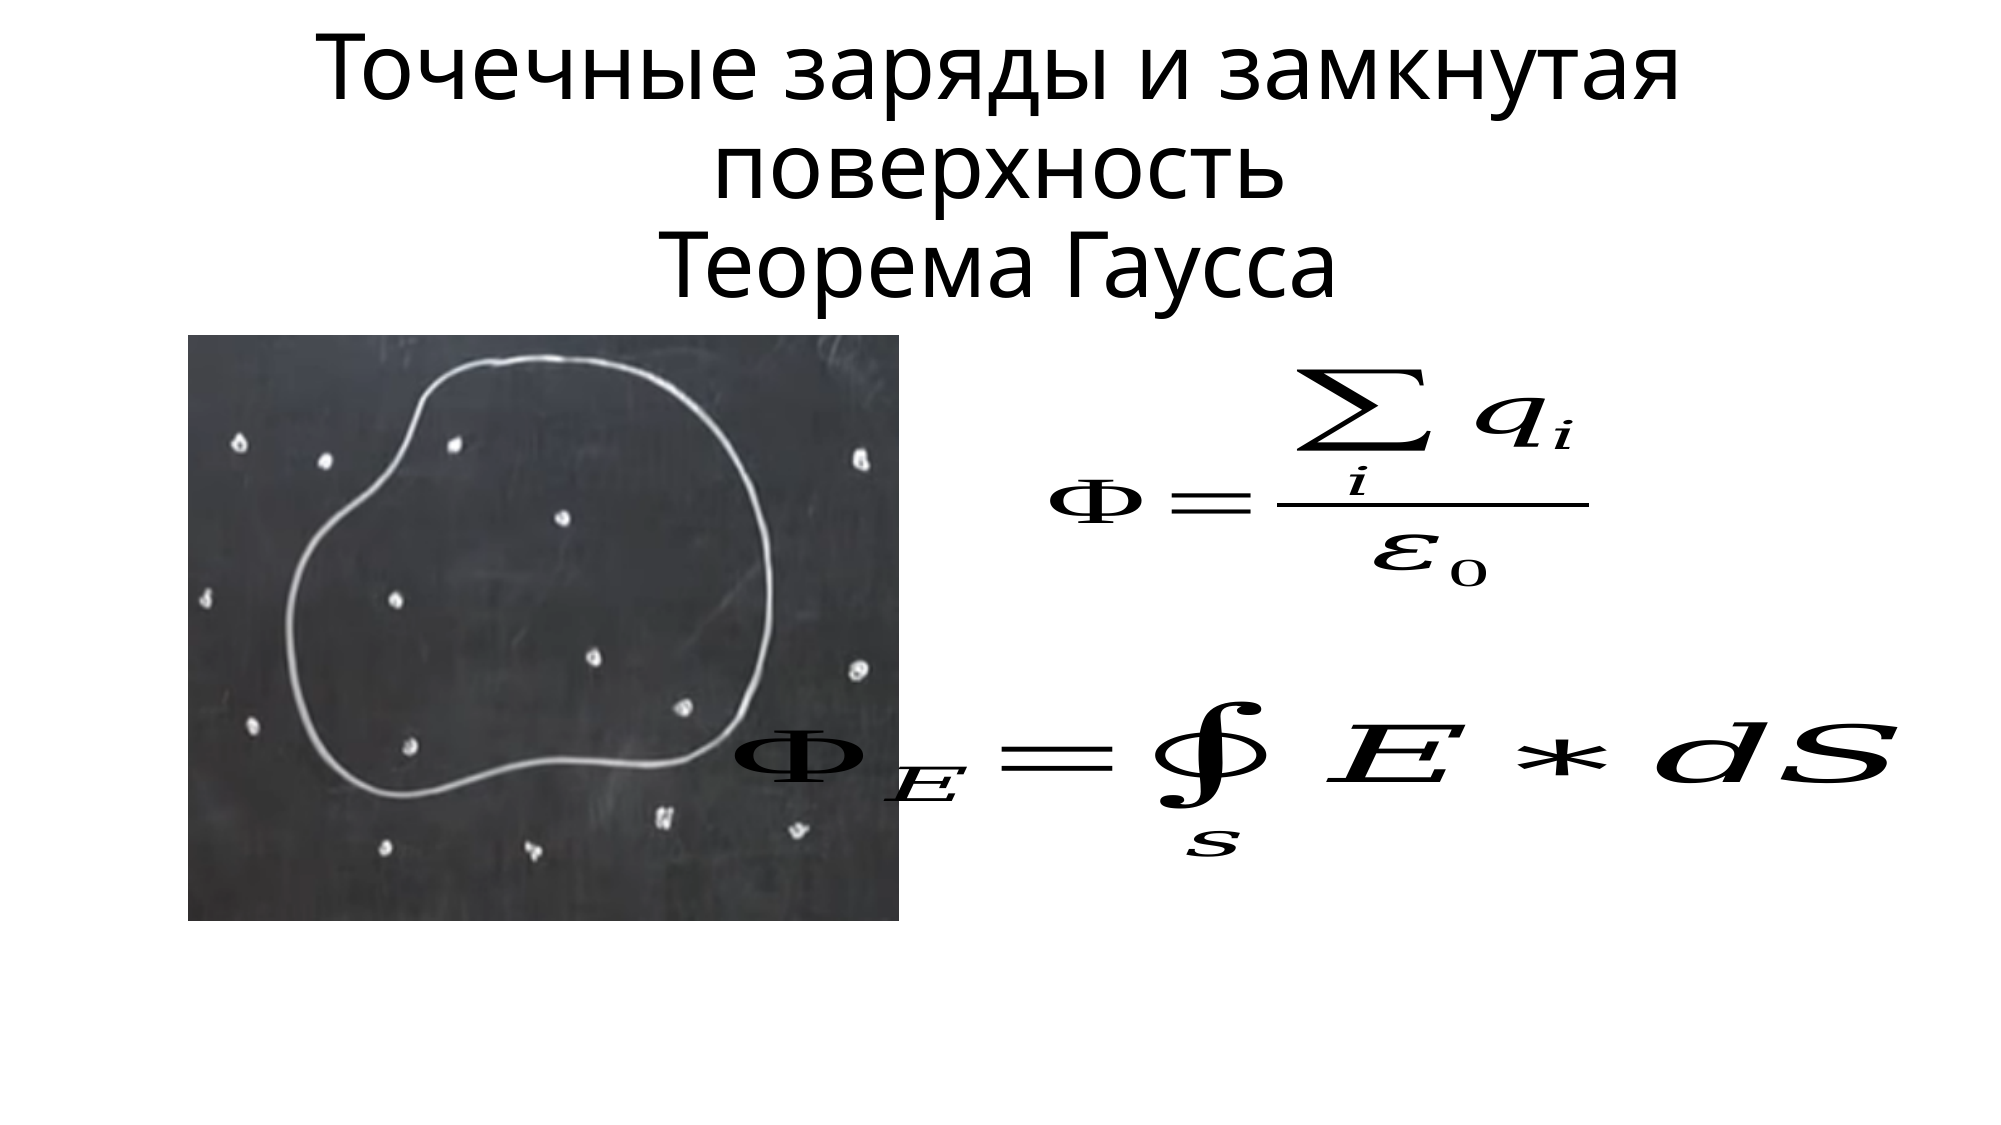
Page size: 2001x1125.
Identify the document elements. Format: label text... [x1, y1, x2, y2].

title Точечные заряды и замкнутая поверхность Теорема Гаусса [137, 59, 1863, 278]
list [187, 335, 899, 921]
